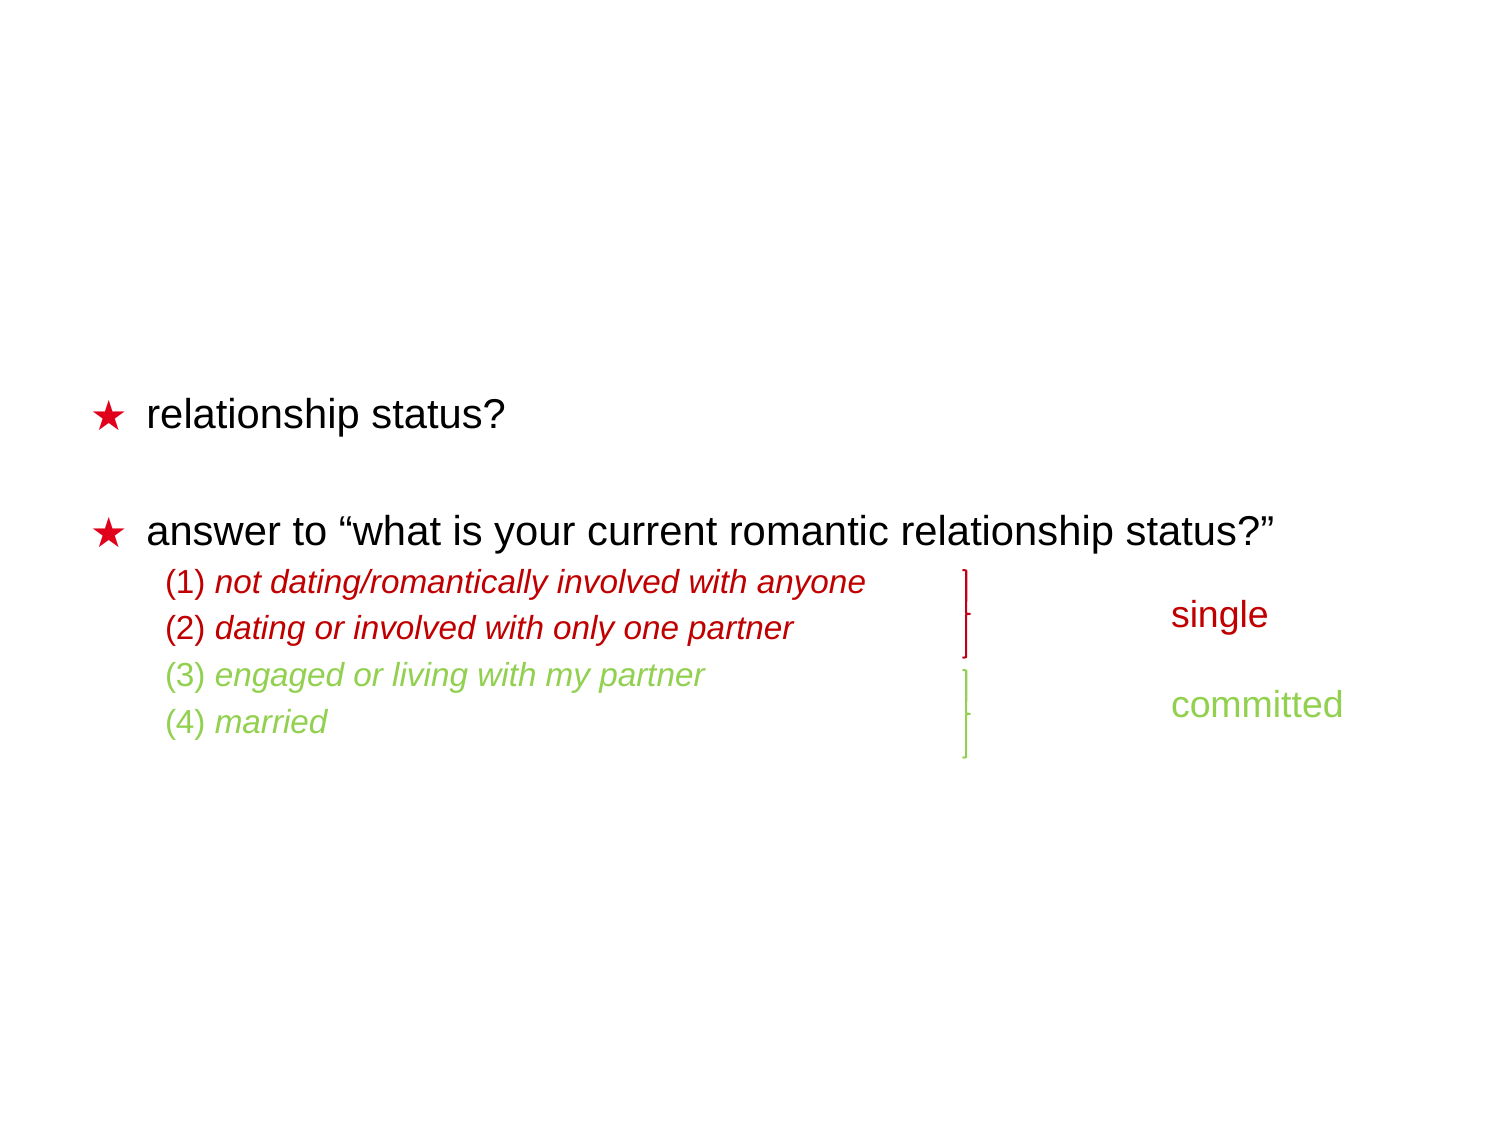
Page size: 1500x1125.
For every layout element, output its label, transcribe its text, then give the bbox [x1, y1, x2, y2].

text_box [962, 569, 1363, 826]
list relationship status? answer to “what is your current romantic relationship status?” (1) not dating/romantically involved with anyone (2) dating or involved with only one partner (3) engaged or living with my partner (4) married [75, 262, 1425, 1005]
